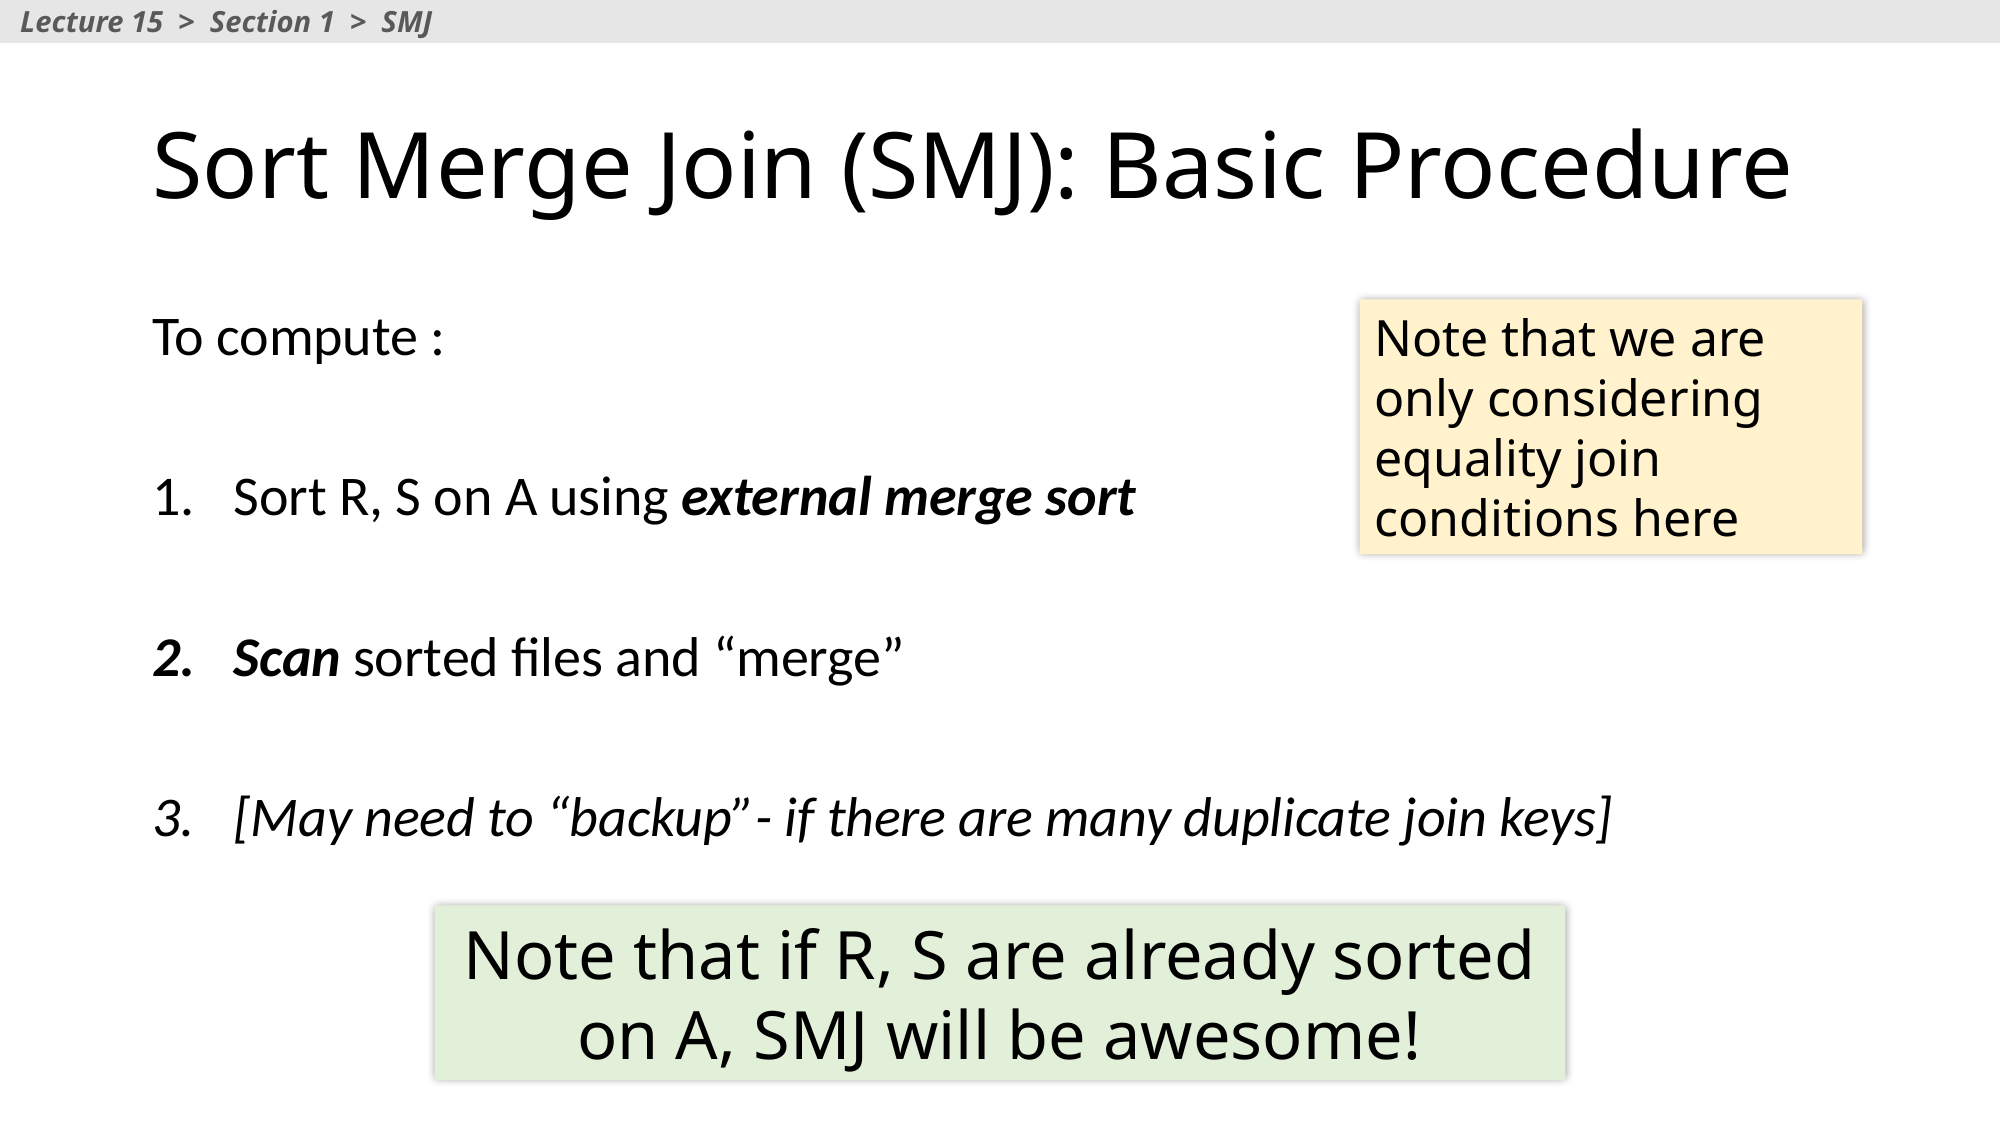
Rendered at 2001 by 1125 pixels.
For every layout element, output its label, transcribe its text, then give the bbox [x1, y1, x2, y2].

title Sort Merge Join (SMJ): Basic Procedure [137, 59, 1863, 278]
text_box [0, 0, 2000, 47]
text_box Note that if R, S are already sorted on A, SMJ will be awesome! [434, 905, 1566, 1081]
text_box Note that we are only considering equality join conditions here [1359, 299, 1863, 555]
